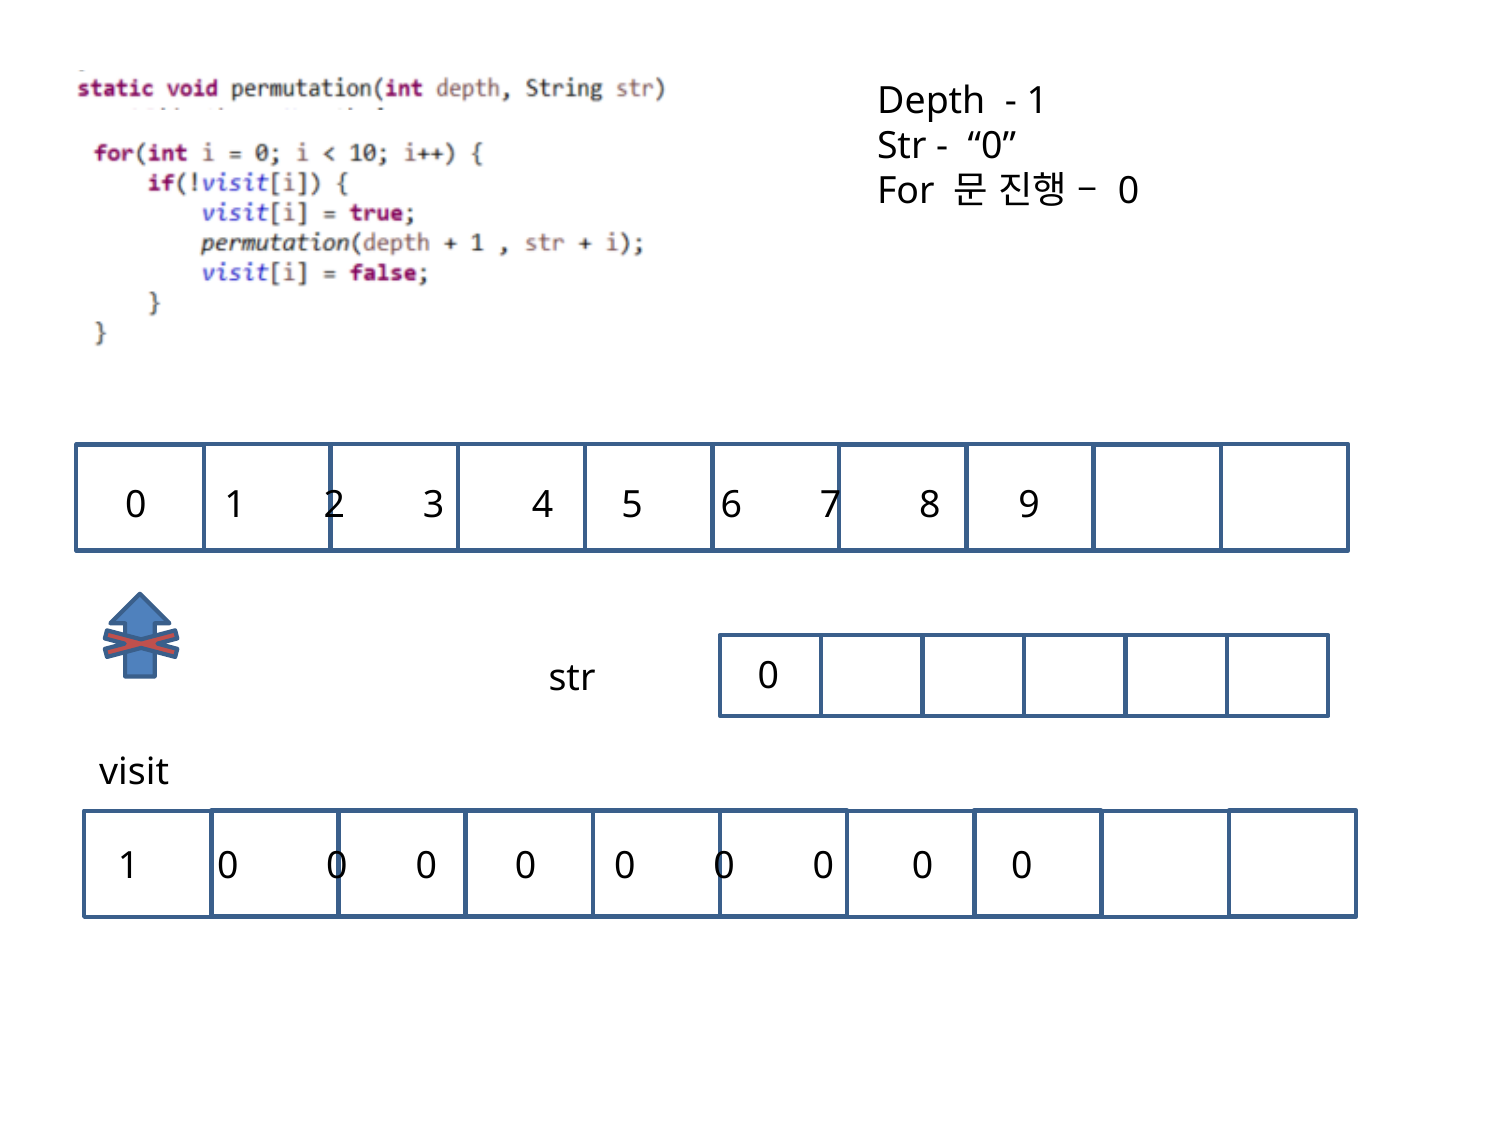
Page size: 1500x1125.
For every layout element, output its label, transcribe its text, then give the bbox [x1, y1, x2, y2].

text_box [76, 444, 1349, 551]
picture [84, 136, 658, 350]
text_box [83, 810, 1357, 917]
text_box Depth - 1 Str - “0” For 문 진행 – 0 [862, 68, 1376, 264]
picture [73, 70, 680, 110]
text_box [102, 628, 180, 659]
text_box visit [84, 739, 260, 800]
text_box [108, 591, 172, 636]
text_box [123, 651, 157, 679]
text_box str [533, 645, 709, 705]
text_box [719, 634, 1329, 717]
